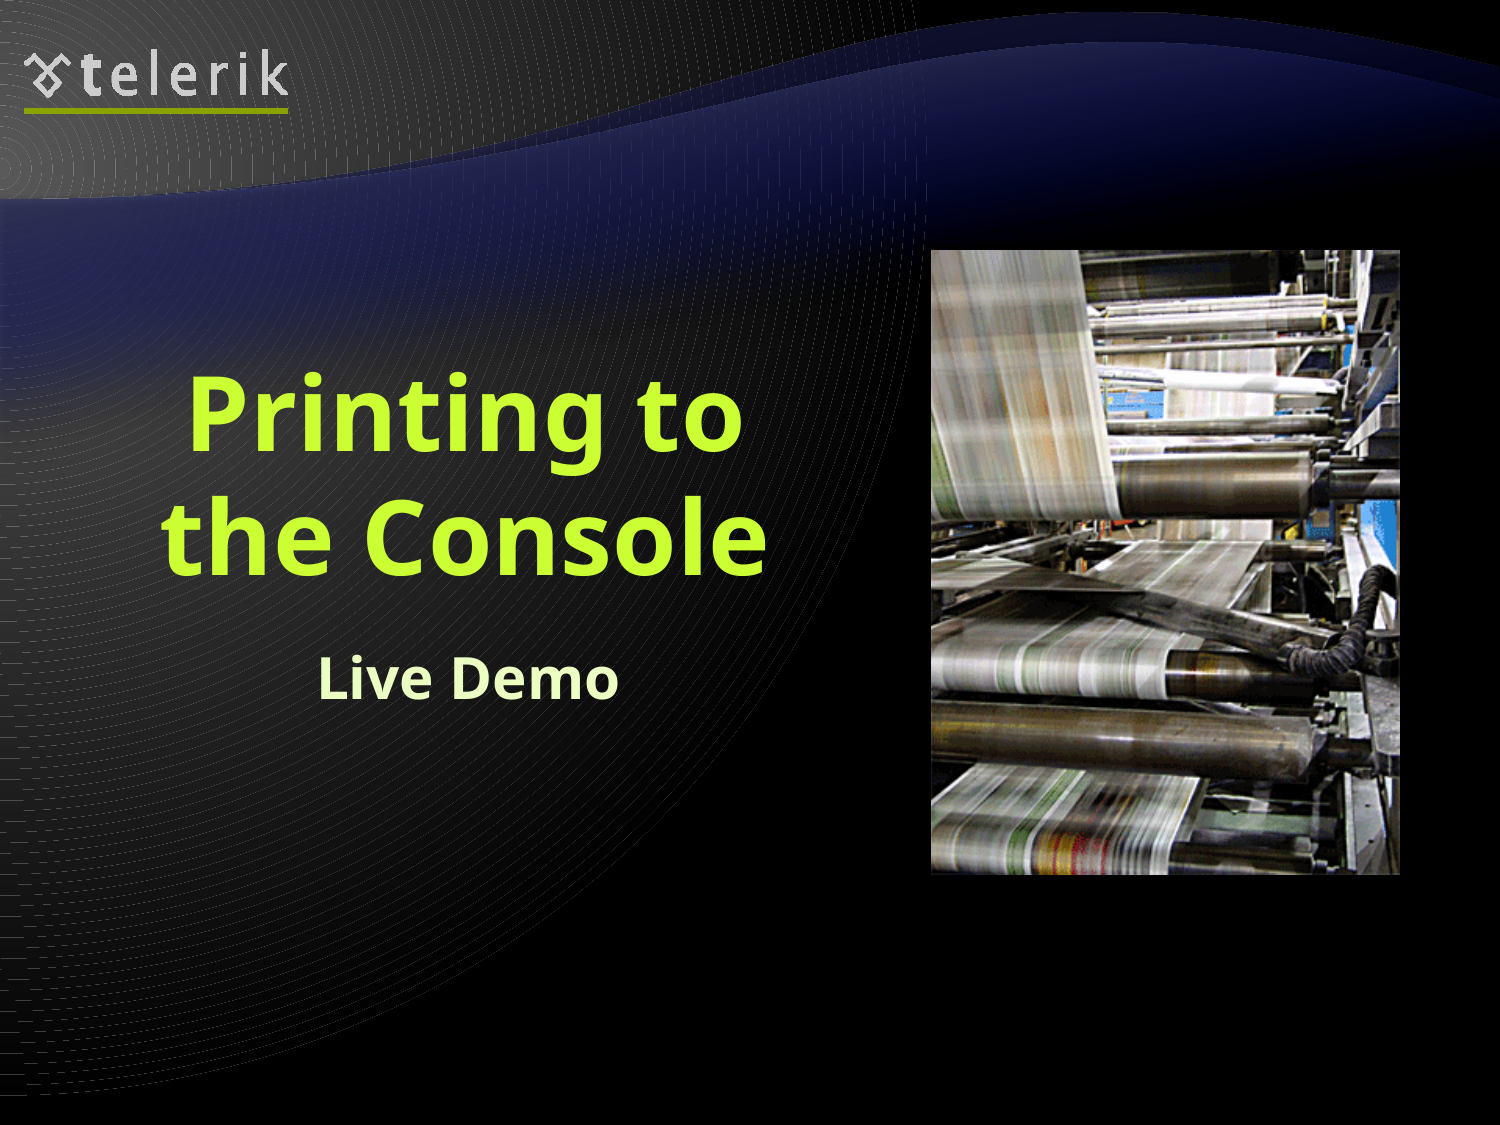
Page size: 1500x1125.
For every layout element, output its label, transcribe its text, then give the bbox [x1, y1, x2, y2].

picture [930, 249, 1401, 876]
text_box Live Demo [211, 634, 725, 712]
title Printing to the Console [137, 362, 794, 581]
picture [24, 49, 288, 114]
